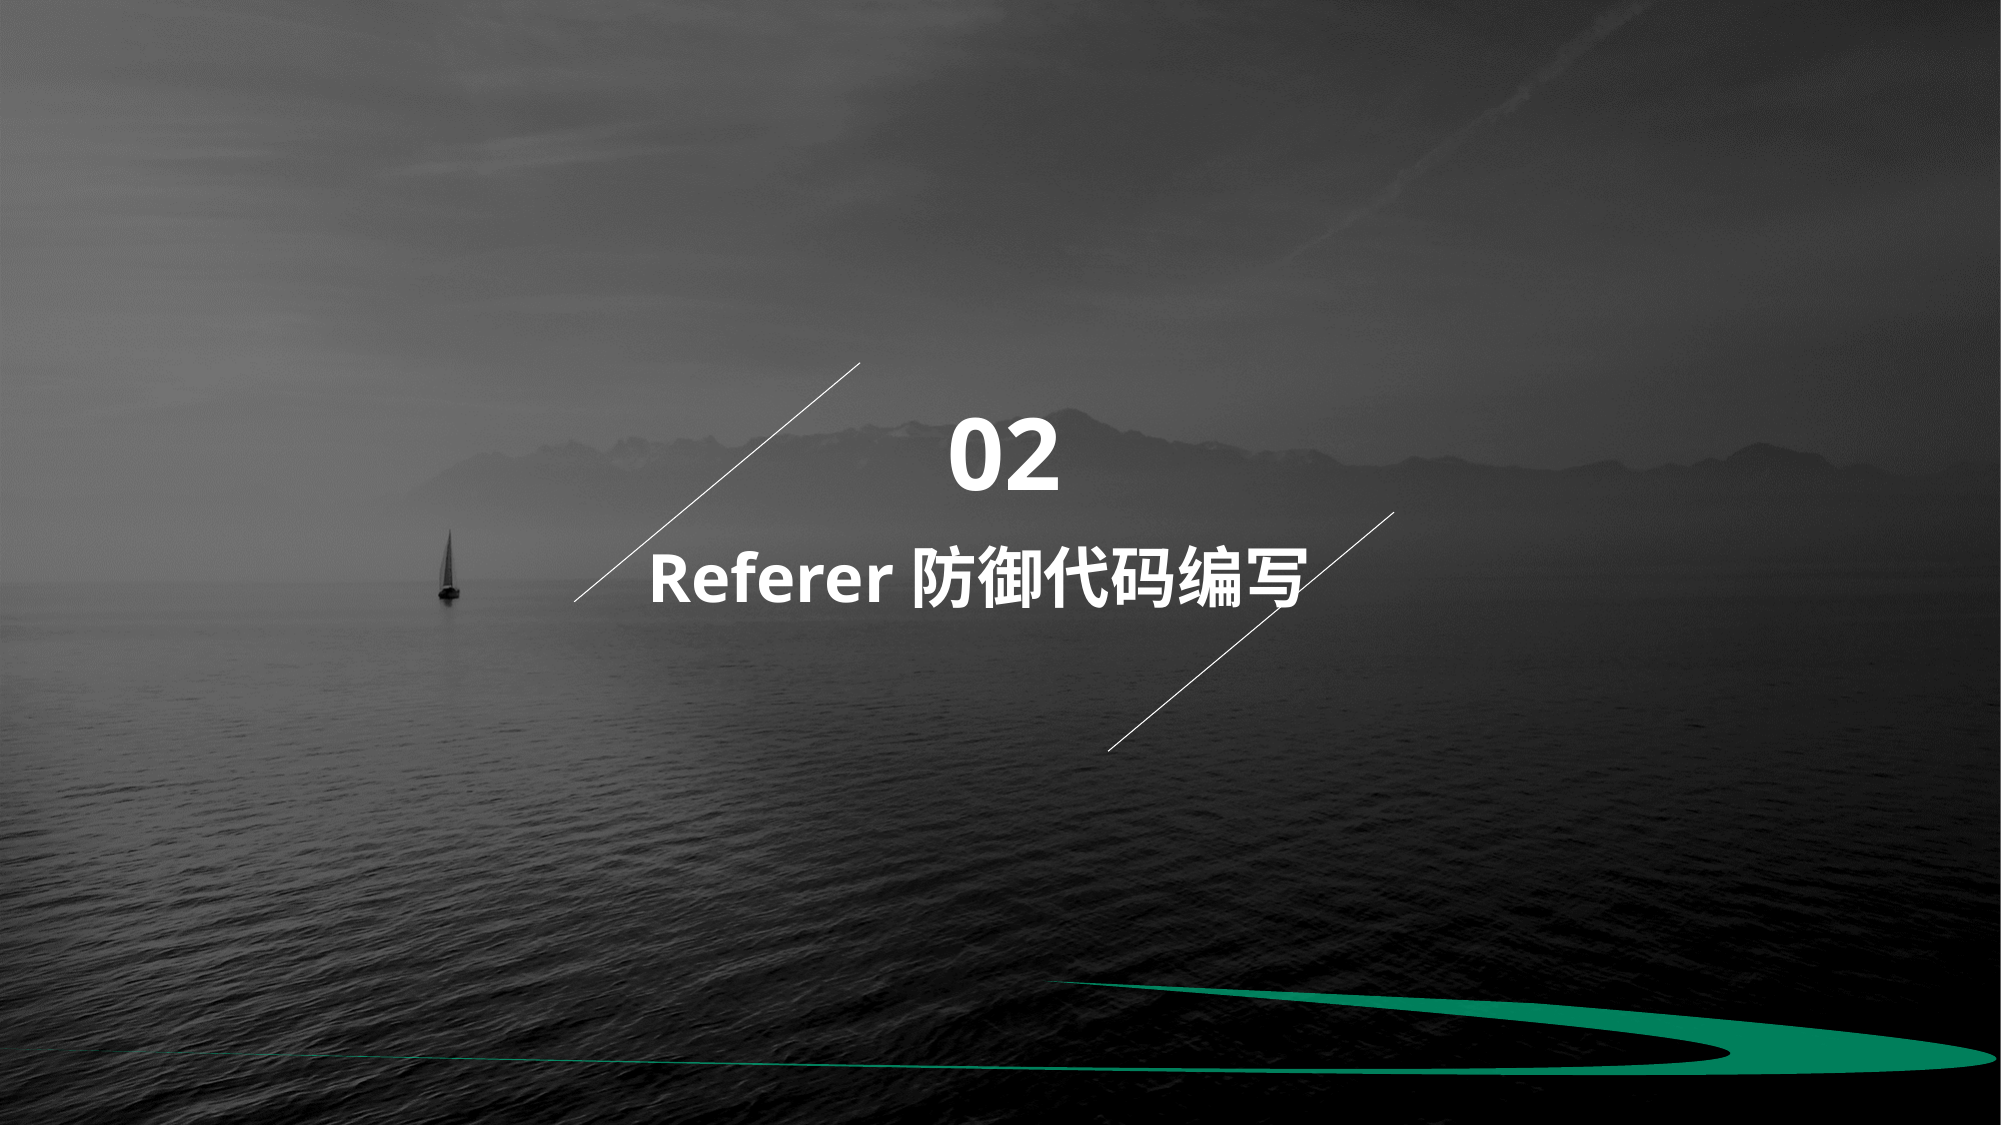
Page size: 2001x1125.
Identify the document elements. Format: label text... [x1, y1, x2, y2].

picture [0, 0, 2001, 1125]
text_box 02 [932, 382, 1108, 518]
title Referer防御代码编写 [517, 518, 1441, 633]
